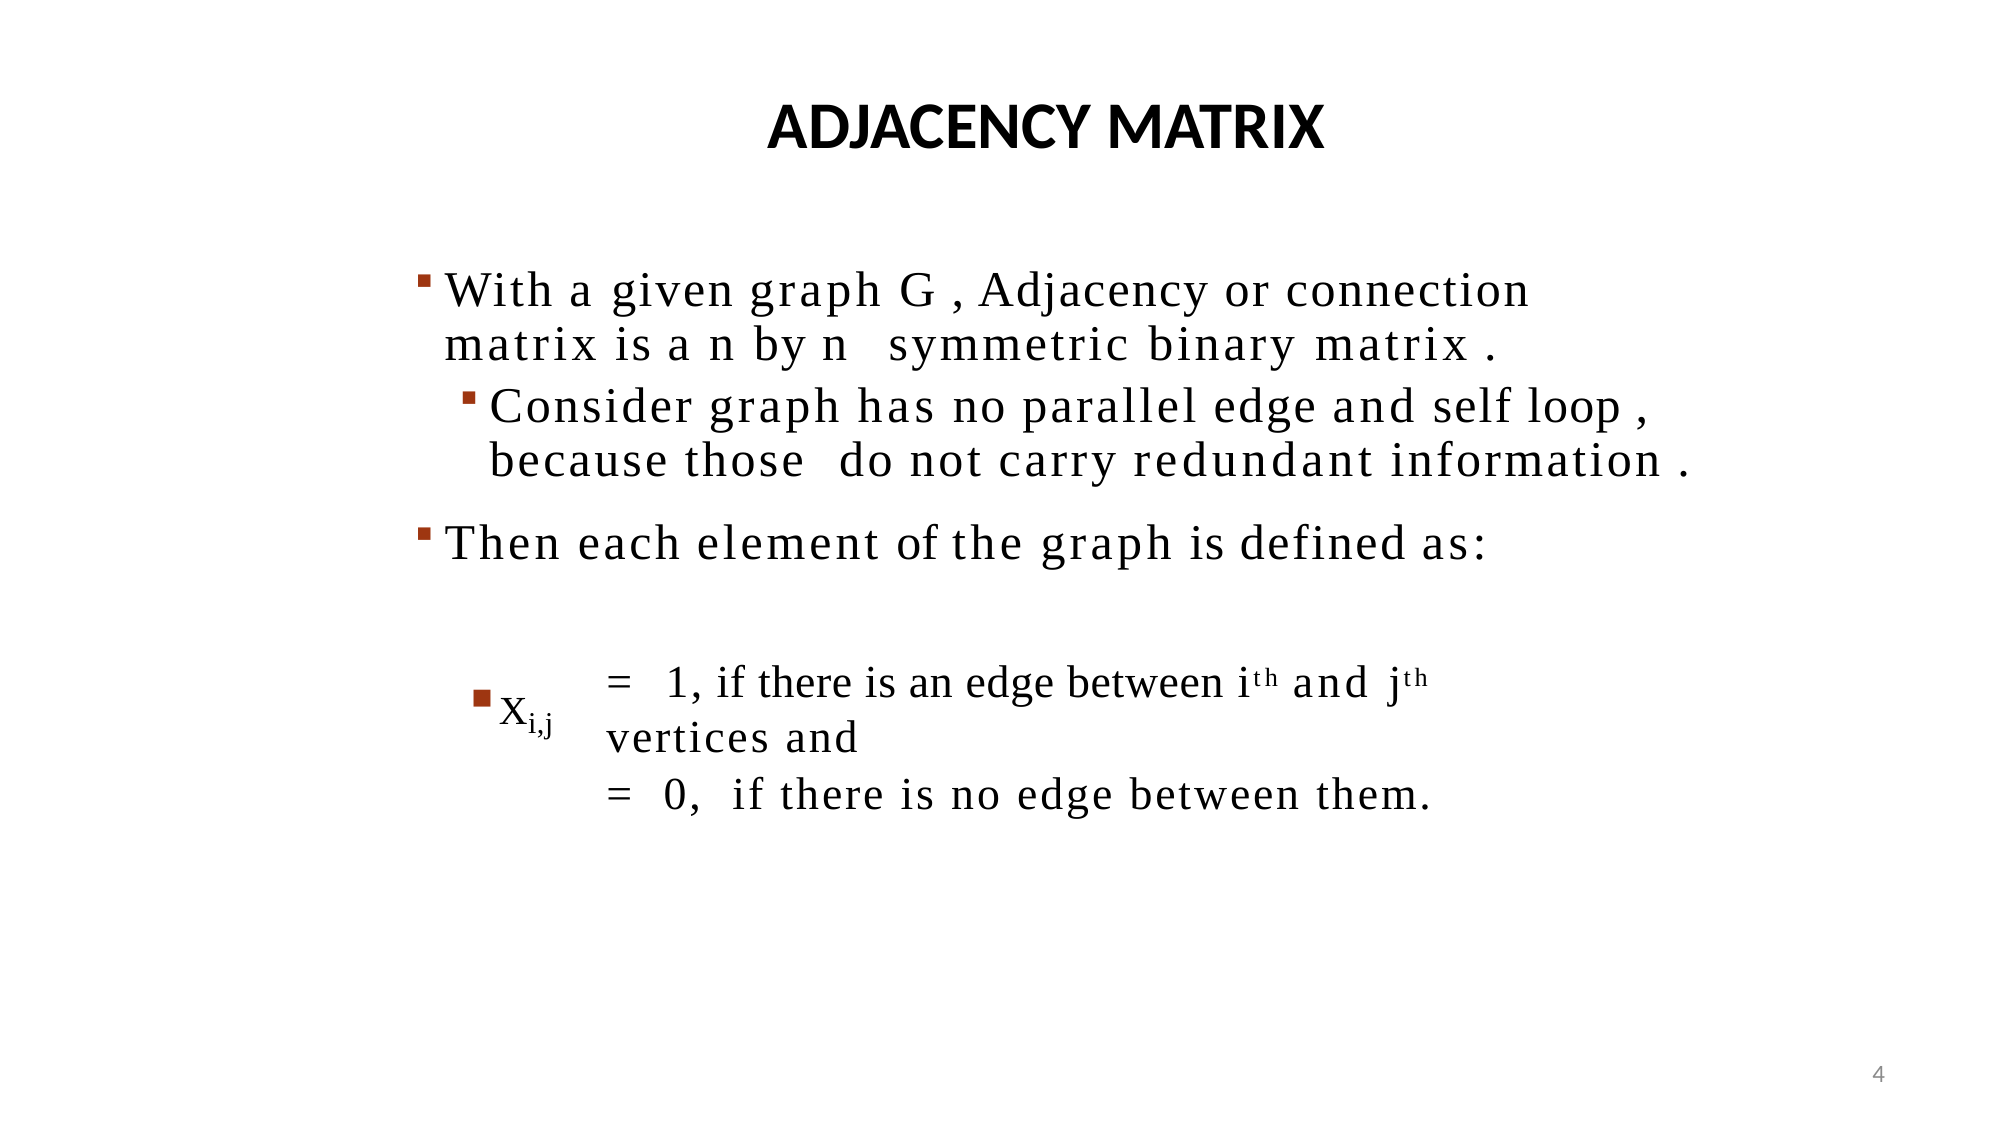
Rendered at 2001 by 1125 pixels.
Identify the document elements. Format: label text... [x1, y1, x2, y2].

text_box With a given graph G , Adjacency or connection matrix is a n by n symmetric binary matrix . Consider graph has no parallel edge and self loop , because those do not carry redundant information . Then each element of the graph is defined as: [412, 253, 1729, 570]
text_box Xi,j [462, 662, 565, 747]
slide_number 4 [1433, 1042, 1900, 1103]
text_box ADJACENCY MATRIX [752, 74, 1341, 170]
text_box = 1, if there is an edge between ith and jth vertices and = 0, if there is no edge between them. [600, 649, 1538, 819]
